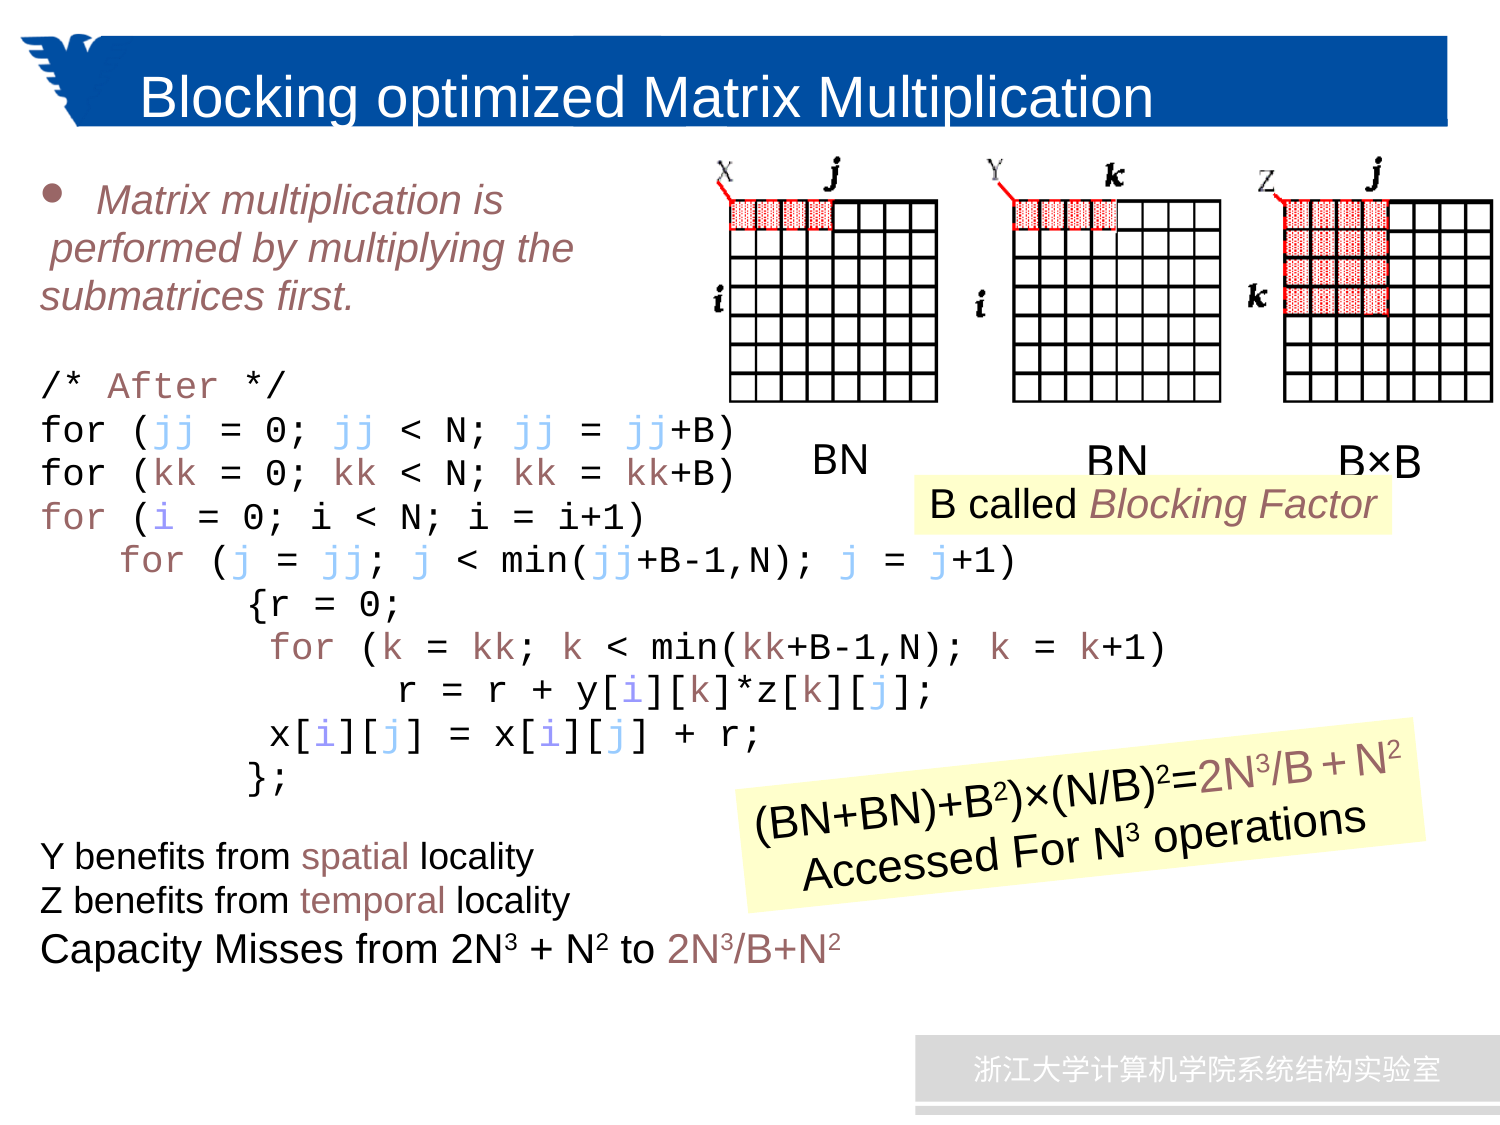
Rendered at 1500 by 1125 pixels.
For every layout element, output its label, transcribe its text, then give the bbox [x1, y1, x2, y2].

picture [5, 19, 148, 127]
list Matrix multiplication is performed by multiplying the submatrices first. /* After */ for (jj = 0; jj < N; jj = jj+B) for (kk = 0; kk < N; kk = kk+B) for (i = 0; i < N; i = i+1) for (j = jj; j < min(jj+B-1,N); j = j+1) {r = 0; for (k = kk; k < min(kk+B-1,N); k = k+1) r = r + y[i][k]*z[k][j]; x[i][j] = x[i][j] + r; }; Y benefits from spatial locality Z benefits from temporal locality Capacity Misses from 2N3 + N2 to 2N3/B+N2 [24, 174, 1382, 1063]
text_box B called Blocking Factor [914, 504, 1393, 535]
text_box (BN+BN)+B2)×(N/B)2=2N3/B + N2 Accessed For N3 operations [735, 717, 1427, 914]
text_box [710, 149, 1500, 496]
title Blocking optimized Matrix Multiplication [125, 37, 1475, 150]
